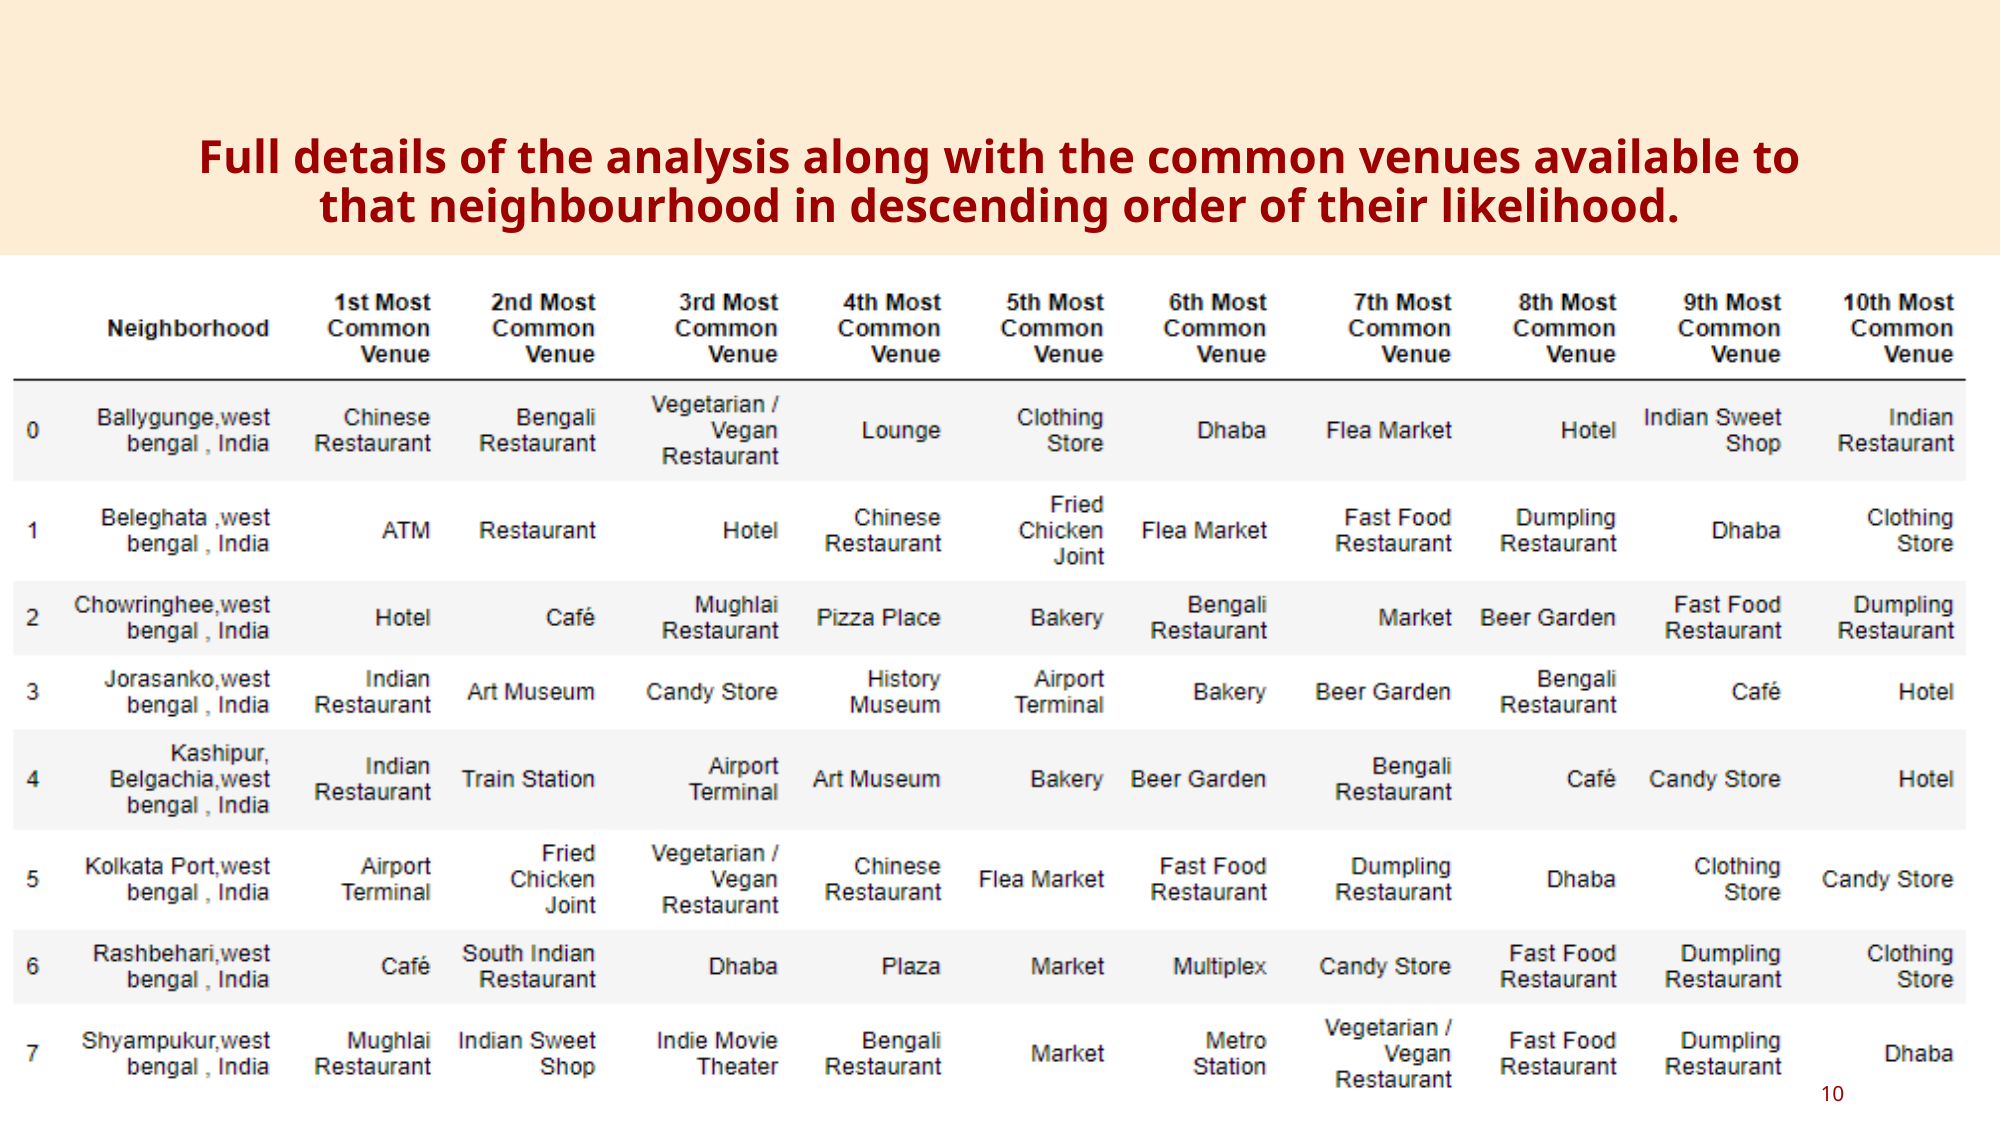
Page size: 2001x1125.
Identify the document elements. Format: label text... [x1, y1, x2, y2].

title Full details of the analysis along with the common venues available to that neighbourhood in descending order of their likelihood. [137, 124, 1863, 240]
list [0, 255, 2000, 1125]
